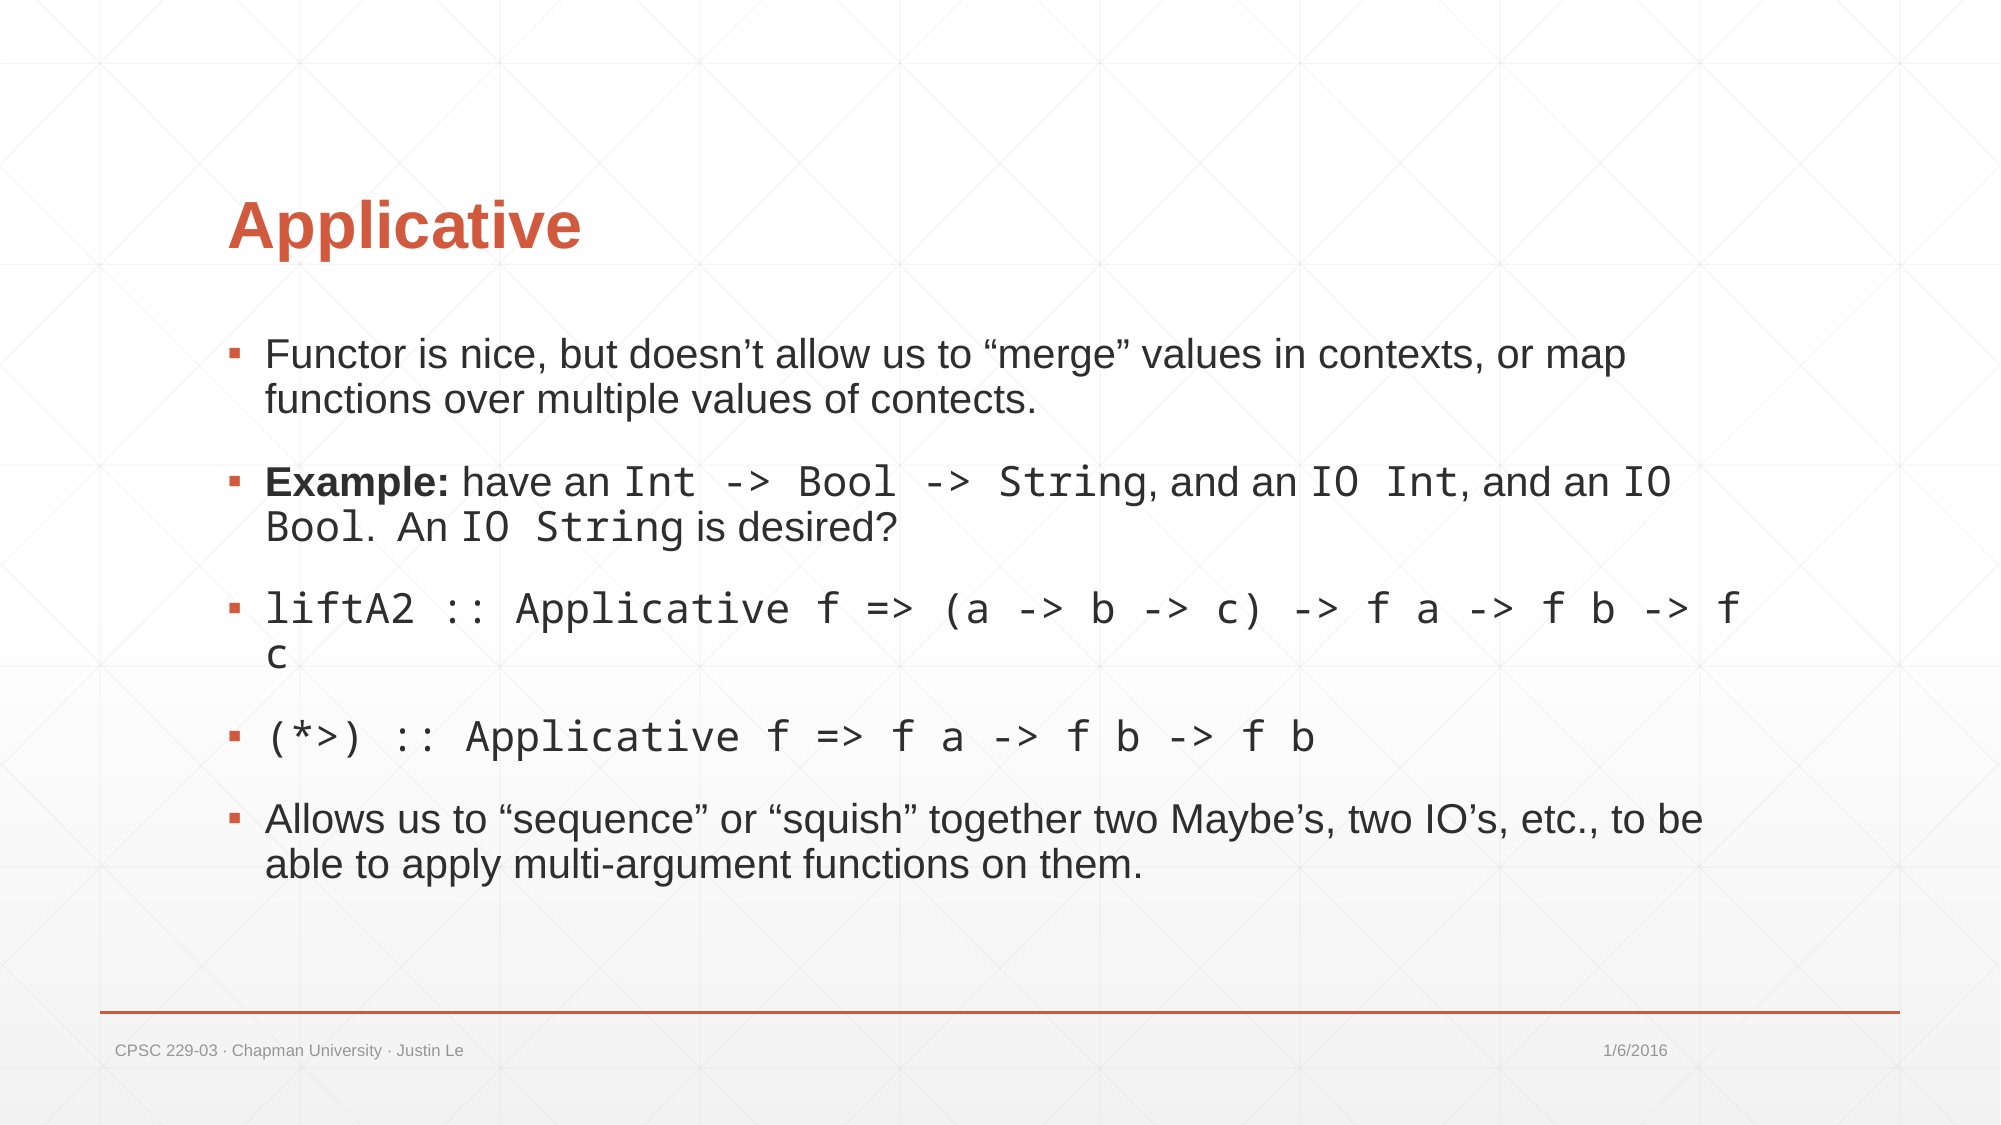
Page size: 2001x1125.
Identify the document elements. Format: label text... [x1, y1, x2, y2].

footer CPSC 229-03 ∙ Chapman University ∙ Justin Le [99, 1031, 1106, 1069]
title Applicative [212, 82, 1788, 271]
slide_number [1524, 1031, 1684, 1069]
list Functor is nice, but doesn’t allow us to “merge” values in contexts, or map functions over multiple values of contects. Example: have an Int -> Bool -> String, and an IO Int, and an IO Bool. An IO String is desired? liftA2 :: Applicative f => (a -> b -> c) -> f a -> f b -> f c (*>) :: Applicative f => f a -> f b -> f b Allows us to “sequence” or “squish” together two Maybe’s, two IO’s, etc., to be able to apply multi-argument functions on them. [212, 324, 1788, 950]
